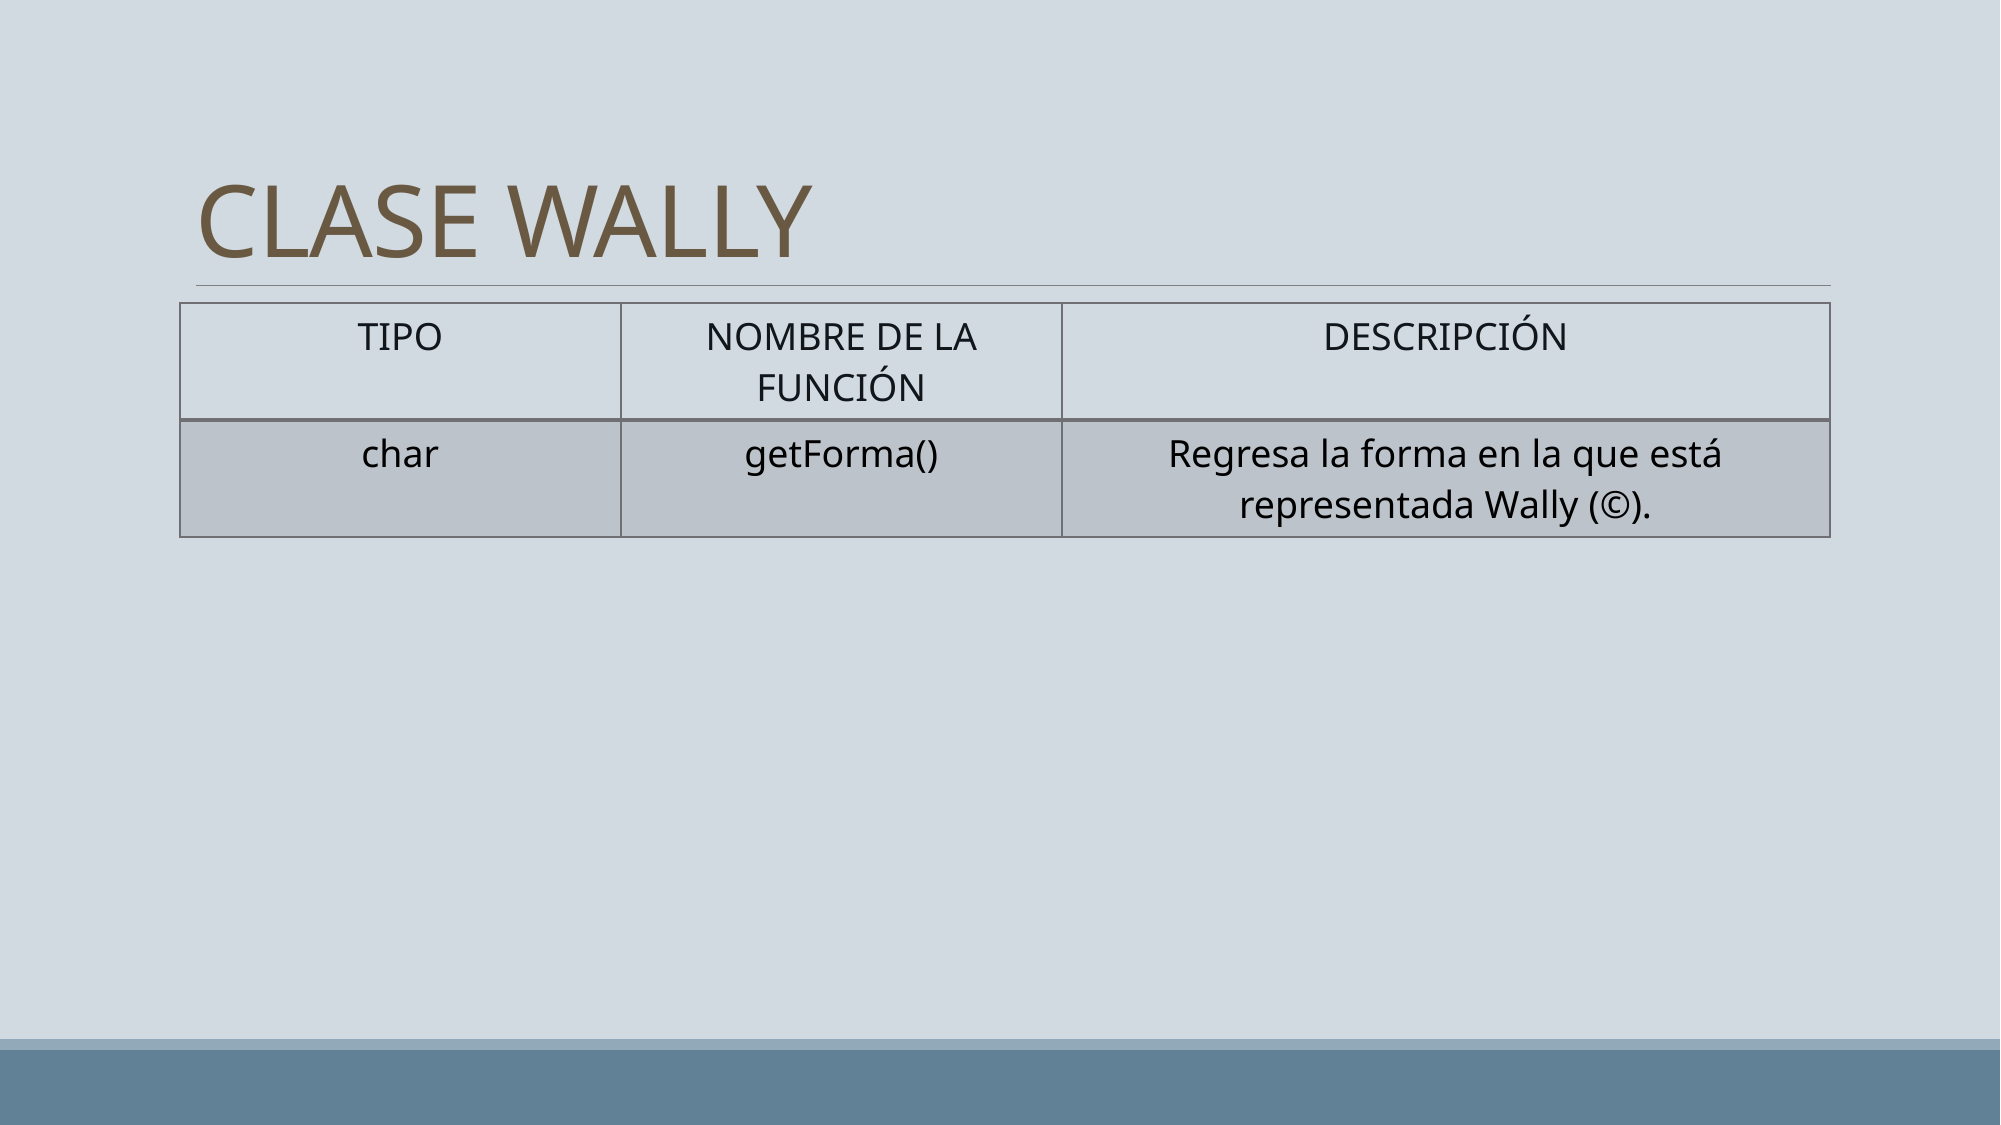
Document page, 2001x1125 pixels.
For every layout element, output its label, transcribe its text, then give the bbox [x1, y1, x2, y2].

table_cell Regresa la forma en la que está representada Wally (©). [1063, 422, 1829, 536]
table_cell char [181, 422, 620, 536]
table_header NOMBRE DE LA FUNCIÓN [622, 304, 1061, 418]
table_header DESCRIPCIÓN [1063, 304, 1829, 418]
table_cell getForma() [622, 422, 1061, 536]
table_header TIPO [181, 304, 620, 418]
title CLASE WALLY [180, 47, 1830, 285]
